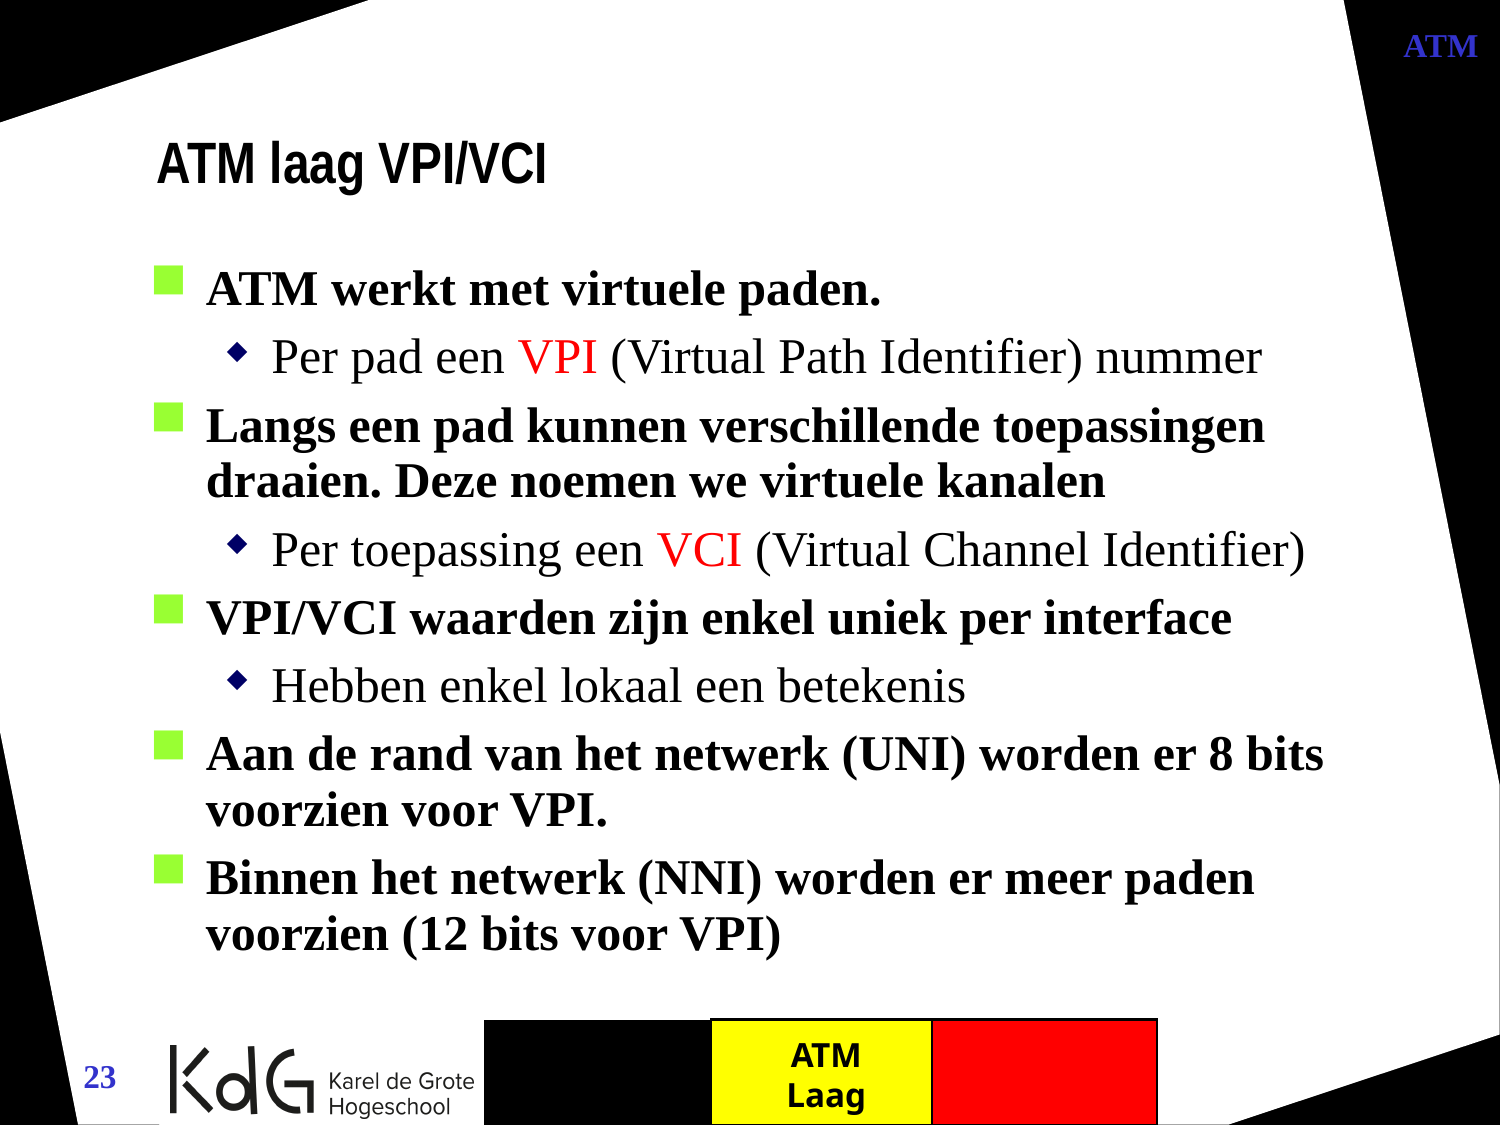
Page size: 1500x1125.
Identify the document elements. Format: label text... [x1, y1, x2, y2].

picture [170, 1045, 474, 1119]
text_box ATM werkt met virtuele paden. Per pad een VPI (Virtual Path Identifier) nummer Langs een pad kunnen verschillende toepassingen draaien. Deze noemen we virtuele kanalen Per toepassing een VCI (Virtual Channel Identifier) VPI/VCI waarden zijn enkel uniek per interface Hebben enkel lokaal een betekenis Aan de rand van het netwerk (UNI) worden er 8 bits voorzien voor VPI. Binnen het netwerk (NNI) worden er meer paden voorzien (12 bits voor VPI) [135, 249, 1388, 1027]
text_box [485, 1019, 1158, 1125]
text_box ATM laag VPI/VCI [141, 118, 1417, 207]
text_box ATM [1371, 24, 1479, 66]
